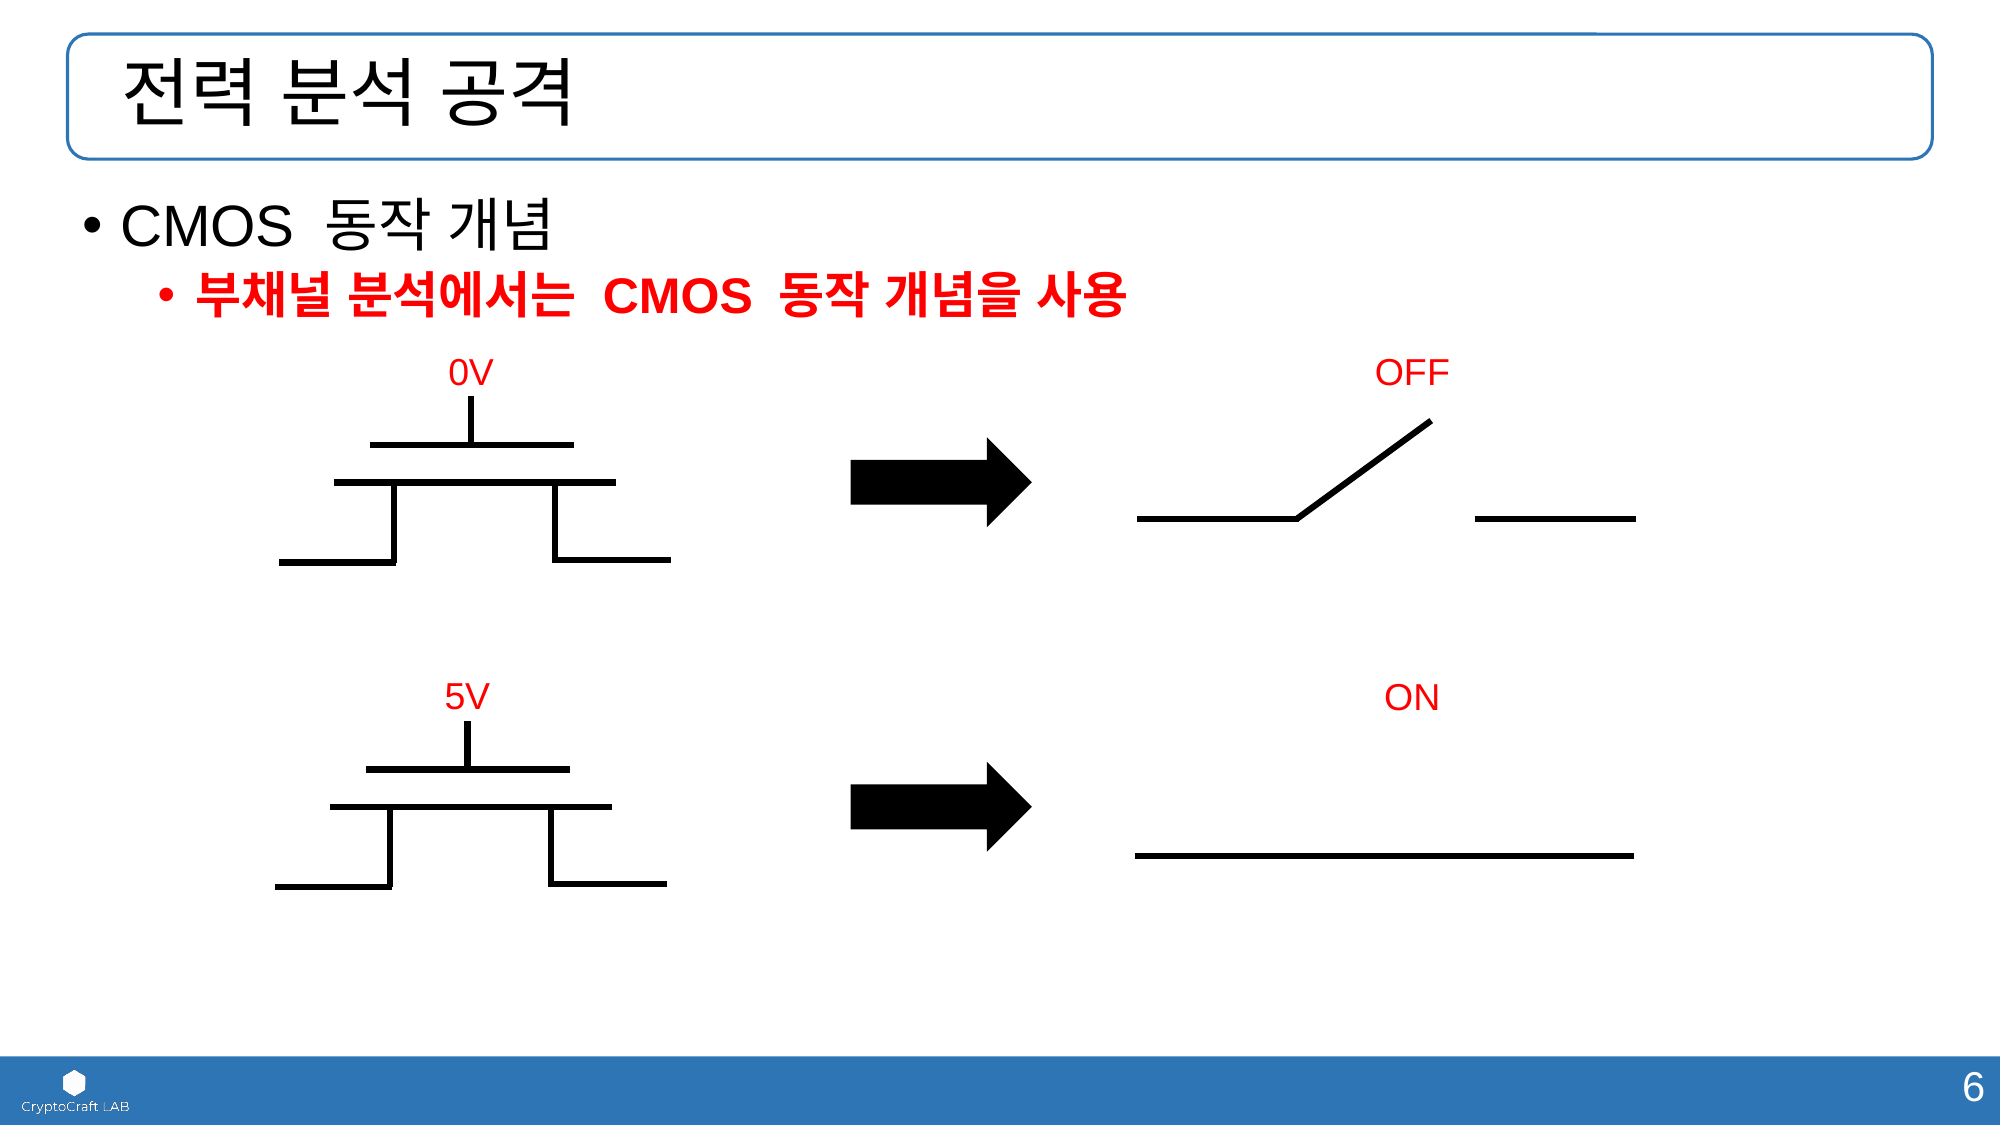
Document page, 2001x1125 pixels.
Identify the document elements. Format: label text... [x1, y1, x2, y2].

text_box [274, 664, 668, 887]
text_box ON [1349, 665, 1475, 726]
list CMOS 동작 개념 부채널 분석에서는 CMOS 동작 개념을 사용 [67, 189, 1933, 1019]
title 전력 분석 공격 [67, 34, 1933, 160]
text_box OFF [1349, 340, 1475, 401]
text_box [278, 340, 672, 563]
text_box [849, 434, 1034, 530]
picture [13, 1061, 138, 1123]
text_box [849, 759, 1034, 855]
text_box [1137, 420, 1637, 520]
